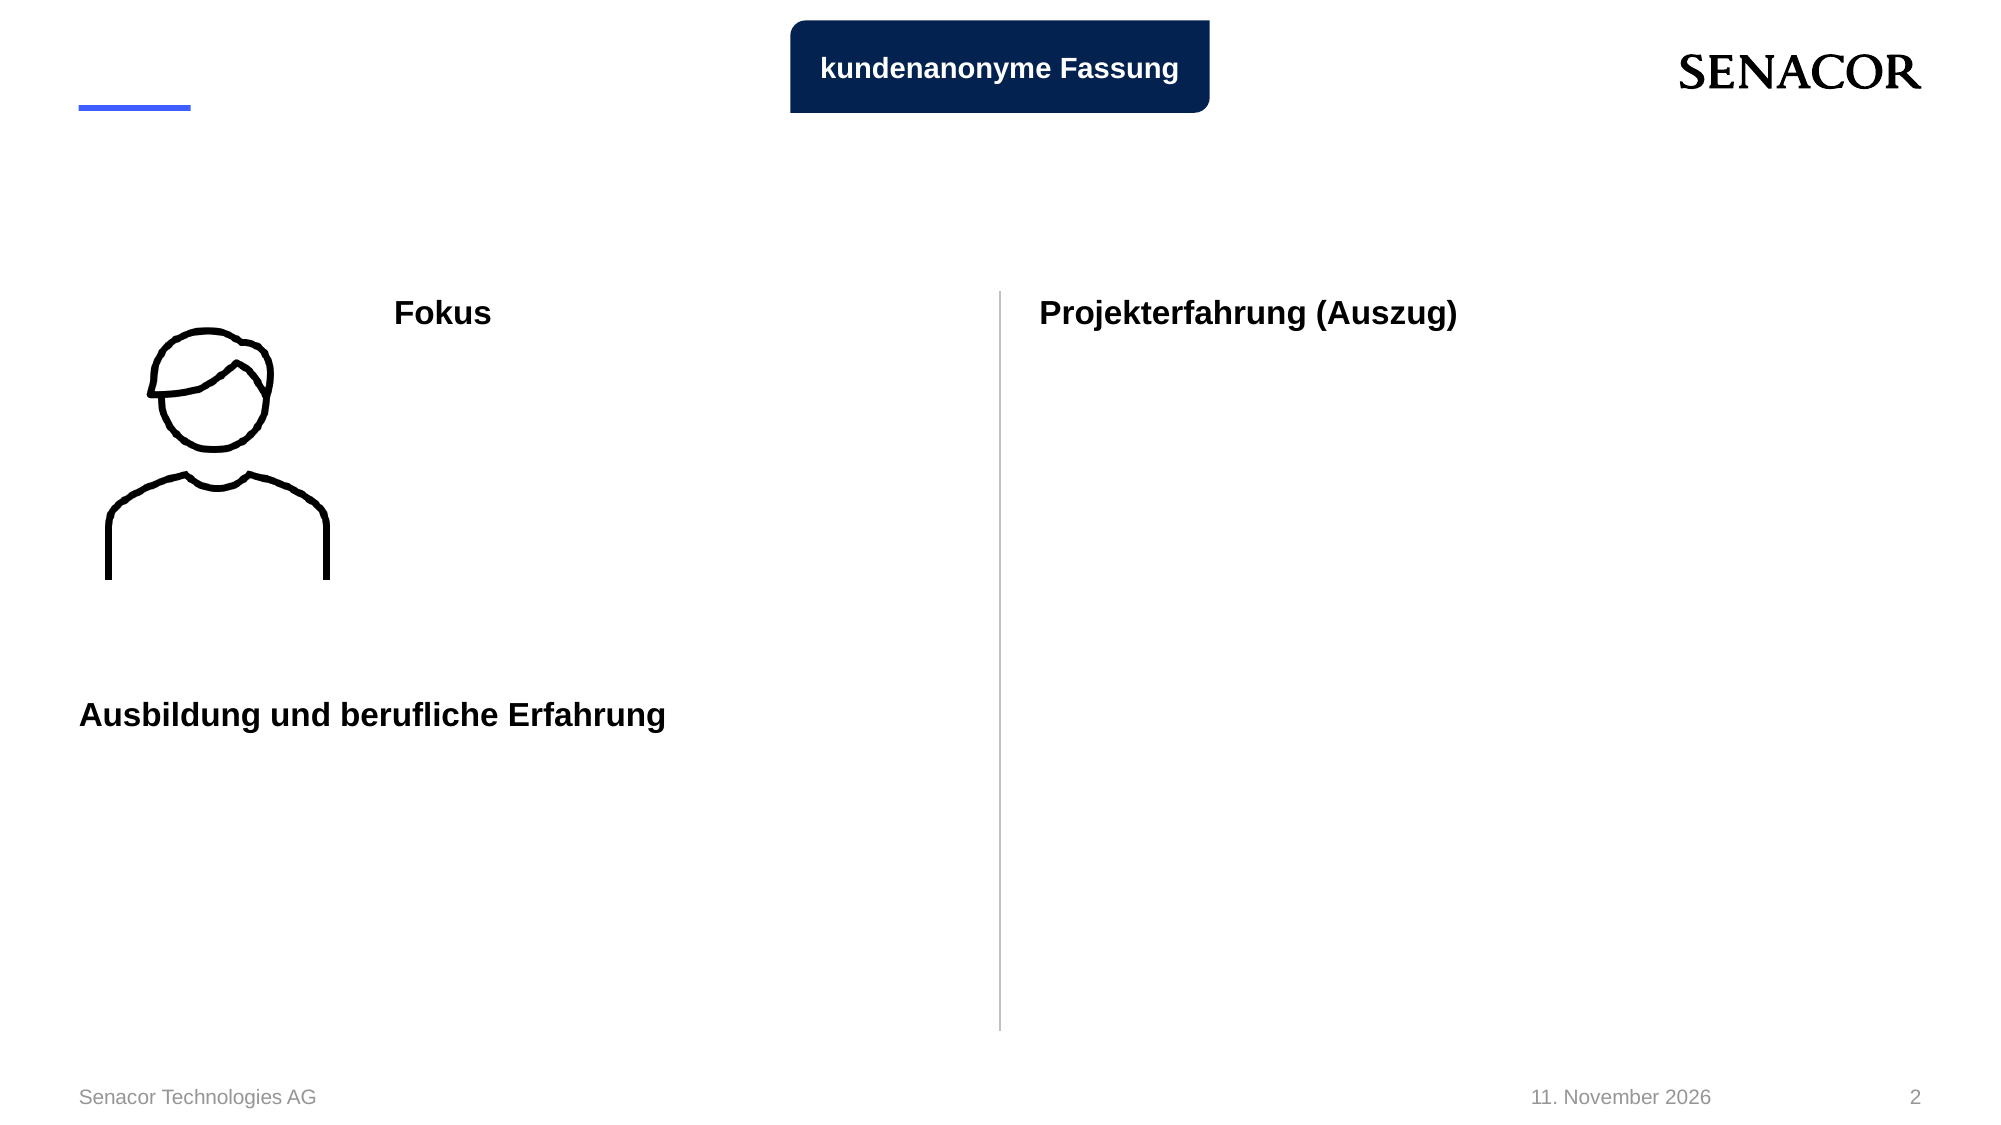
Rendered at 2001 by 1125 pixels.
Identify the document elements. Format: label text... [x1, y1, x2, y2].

text_box Projekterfahrung (Auszug) [1039, 291, 1922, 1031]
text_box kundenanonyme Fassung [789, 18, 1211, 114]
footer Senacor Technologies AG [78, 1083, 1268, 1109]
slide_number 2 [1895, 1083, 1922, 1109]
text_box Ausbildung und berufliche Erfahrung [78, 693, 961, 1031]
picture [78, 291, 355, 629]
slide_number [1505, 1083, 1712, 1109]
text_box Fokus [394, 291, 961, 629]
